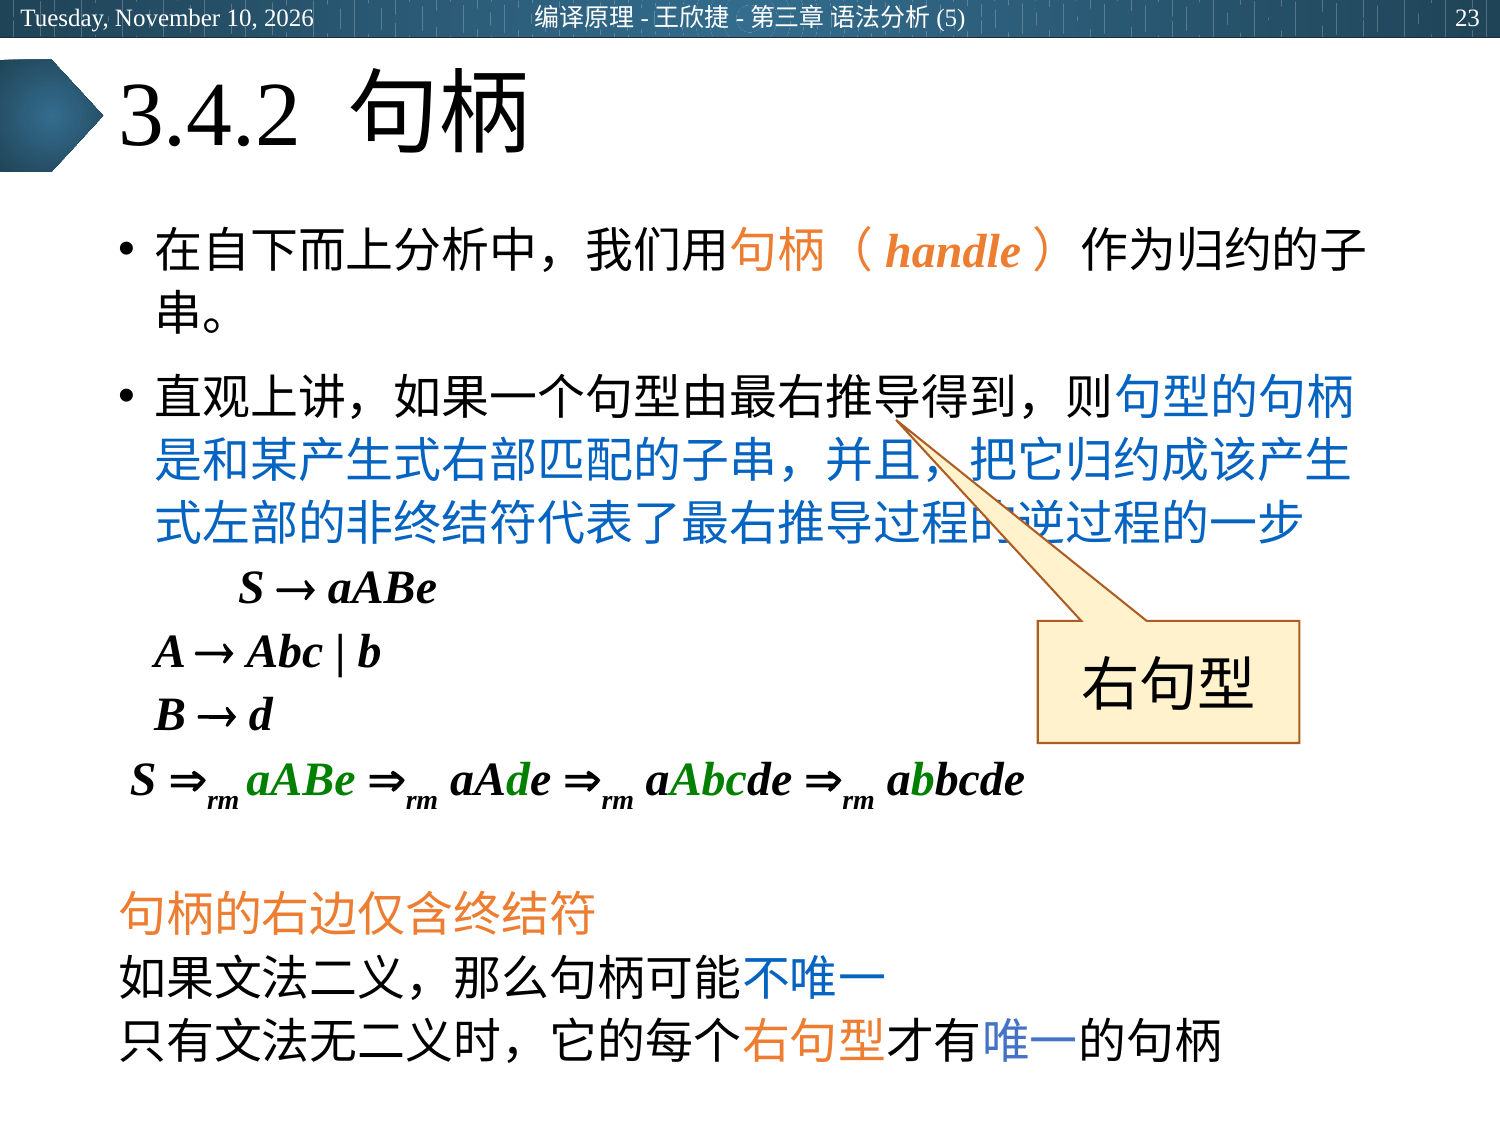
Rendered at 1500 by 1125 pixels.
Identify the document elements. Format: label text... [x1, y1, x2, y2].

text_box 右句型 [895, 419, 1301, 745]
title 3.4.2 句柄 [103, 37, 1397, 194]
slide_number 23 [1157, 1, 1495, 32]
list 在自下而上分析中，我们用句柄（handle）作为归约的子串。 直观上讲，如果一个句型由最右推导得到，则句型的句柄是和某产生式右部匹配的子串，并且，把它归约成该产生式左部的非终结符代表了最右推导过程的逆过程的一步 S  aABe A  Abc | b B  d S rm aABe rm aAde rm aAbcde rm abbcde 句柄的右边仅含终结符 如果文法二义，那么句柄可能不唯一 只有文法无二义时，它的每个右句型才有唯一的句柄 [103, 206, 1397, 1088]
footer 编译原理-王欣捷-第三章 语法分析(5) [496, 1, 1004, 32]
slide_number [5, 1, 344, 32]
